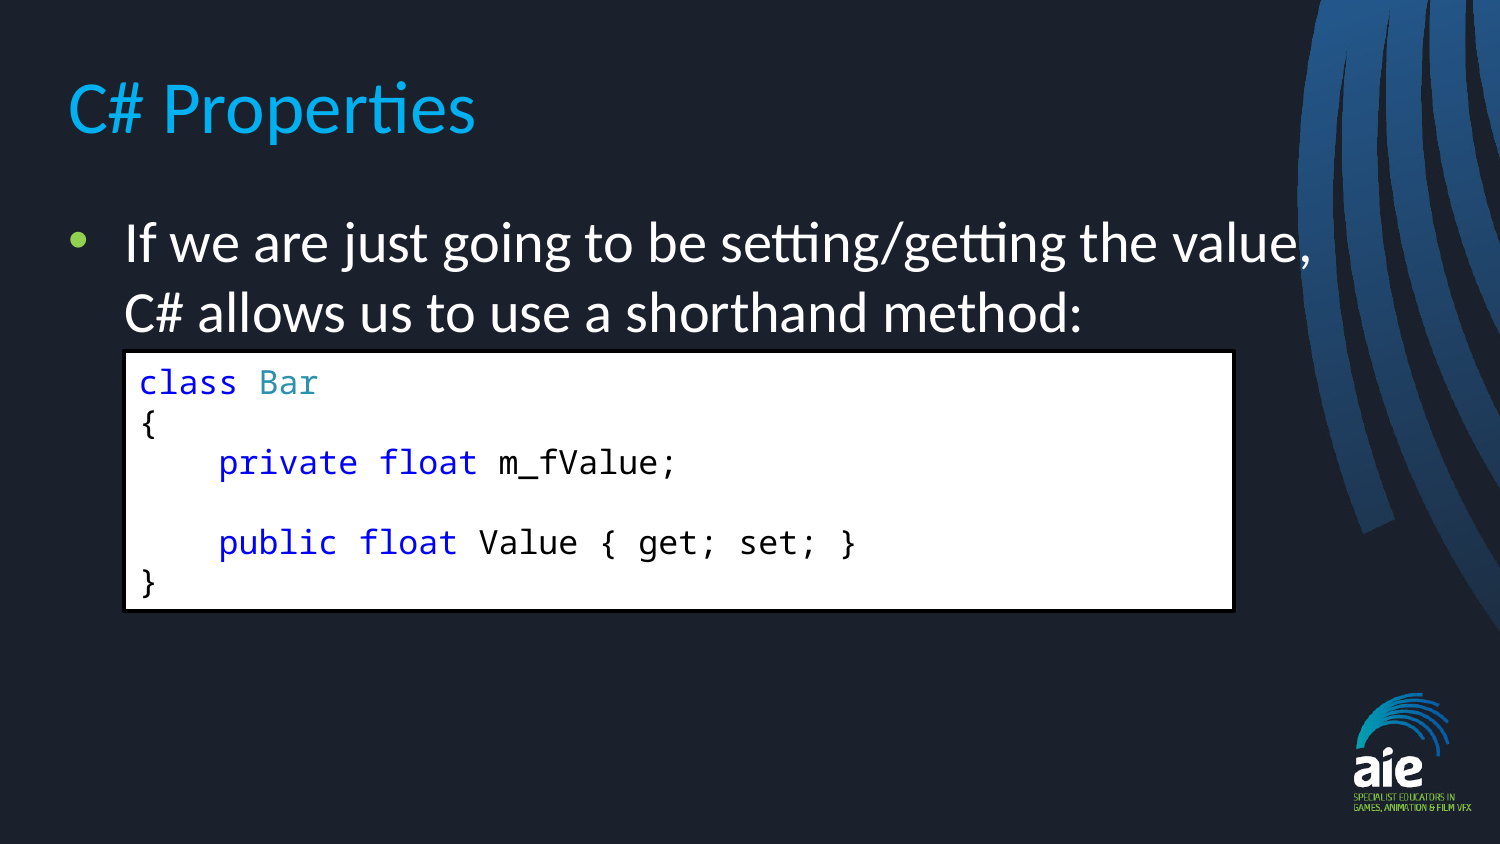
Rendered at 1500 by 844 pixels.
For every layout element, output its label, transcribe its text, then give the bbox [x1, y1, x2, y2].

text_box class Bar { private float m_fValue; public float Value { get; set; } } [122, 349, 1236, 613]
title C# Properties [53, 33, 1425, 175]
list If we are just going to be setting/getting the value, C# allows us to use a shorthand method: [53, 196, 1376, 754]
picture [0, 0, 1500, 844]
